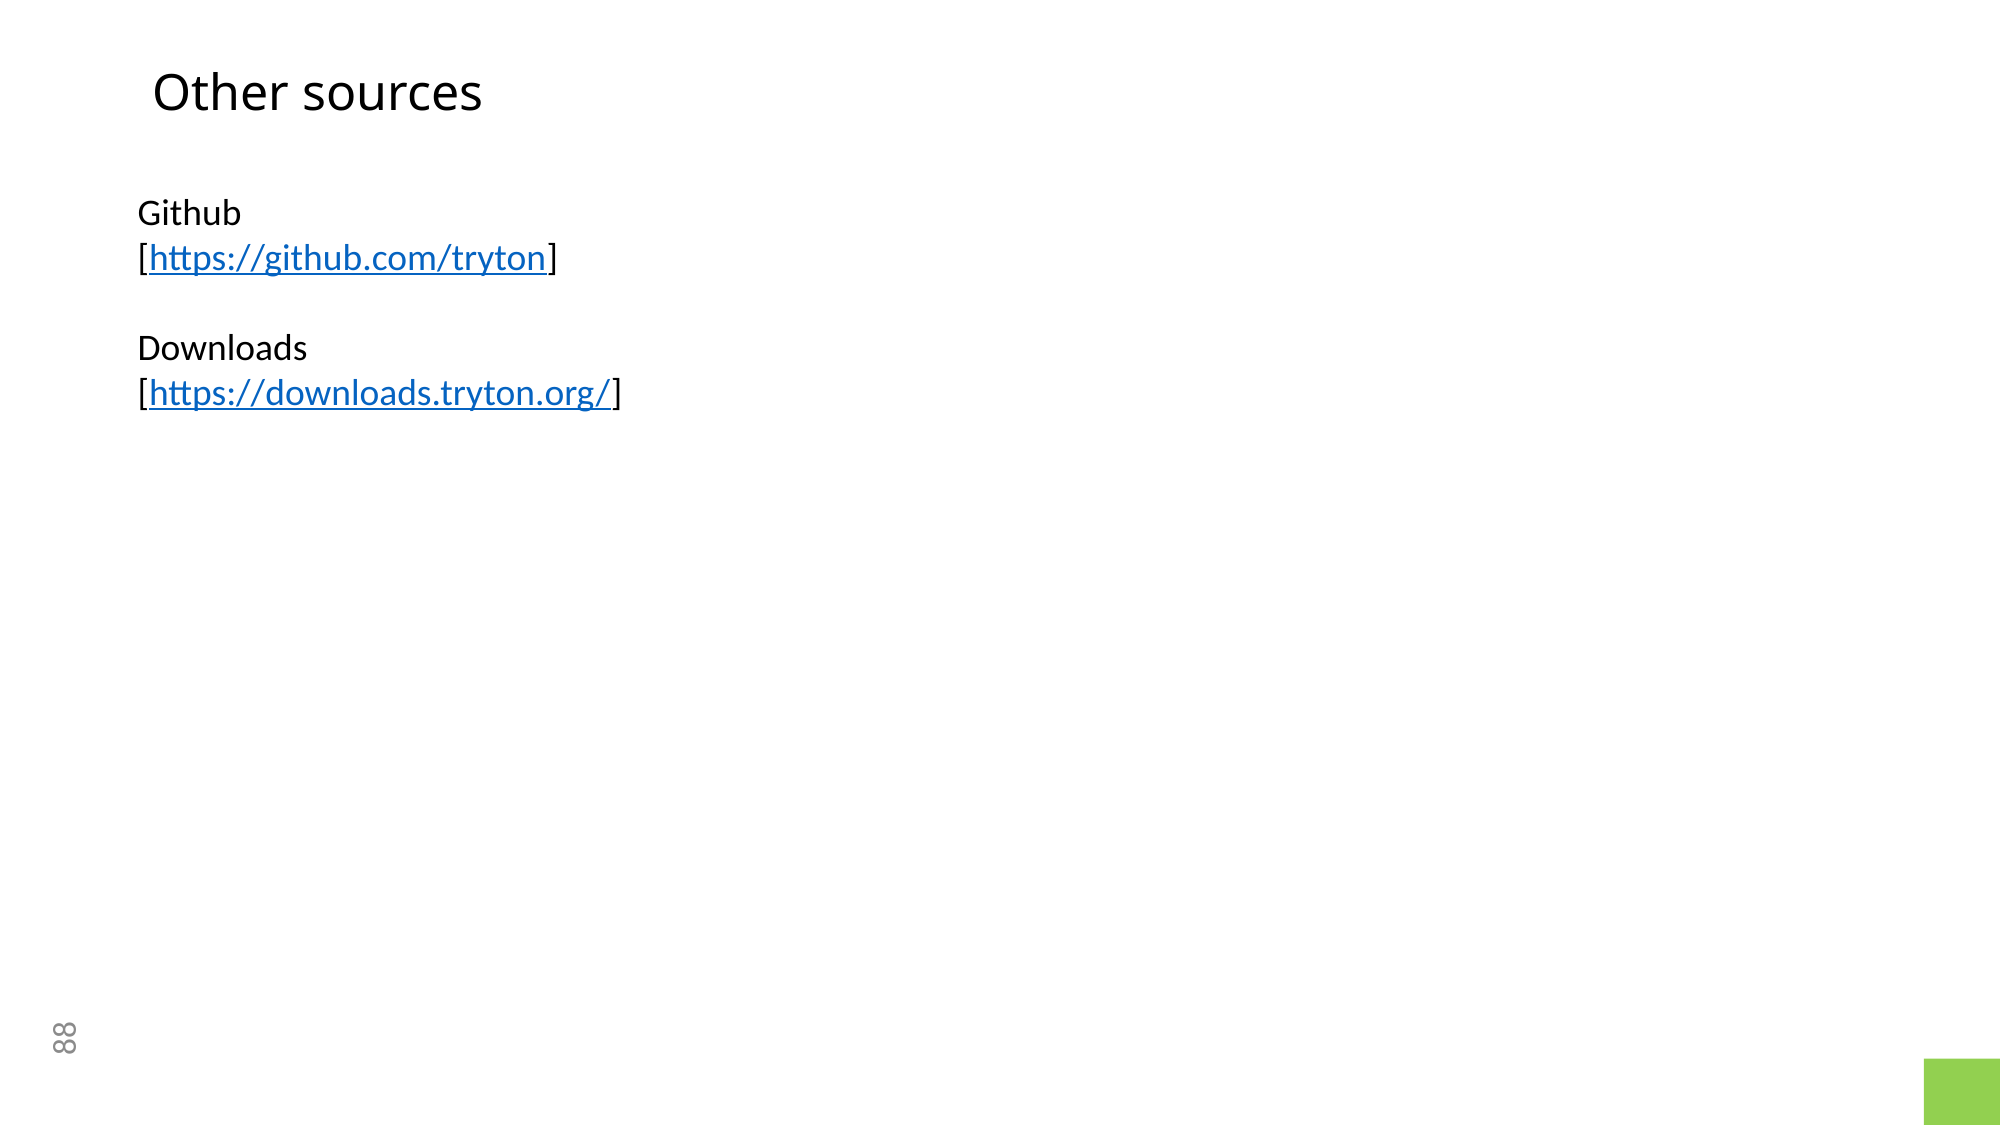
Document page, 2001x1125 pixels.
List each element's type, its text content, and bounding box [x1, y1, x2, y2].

text_box [1923, 1058, 2000, 1125]
text_box Github [https://github.com/tryton] Downloads [https://downloads.tryton.org/] [122, 180, 1863, 420]
slide_number 88 [32, 969, 93, 1108]
title Other sources [137, 59, 1863, 136]
